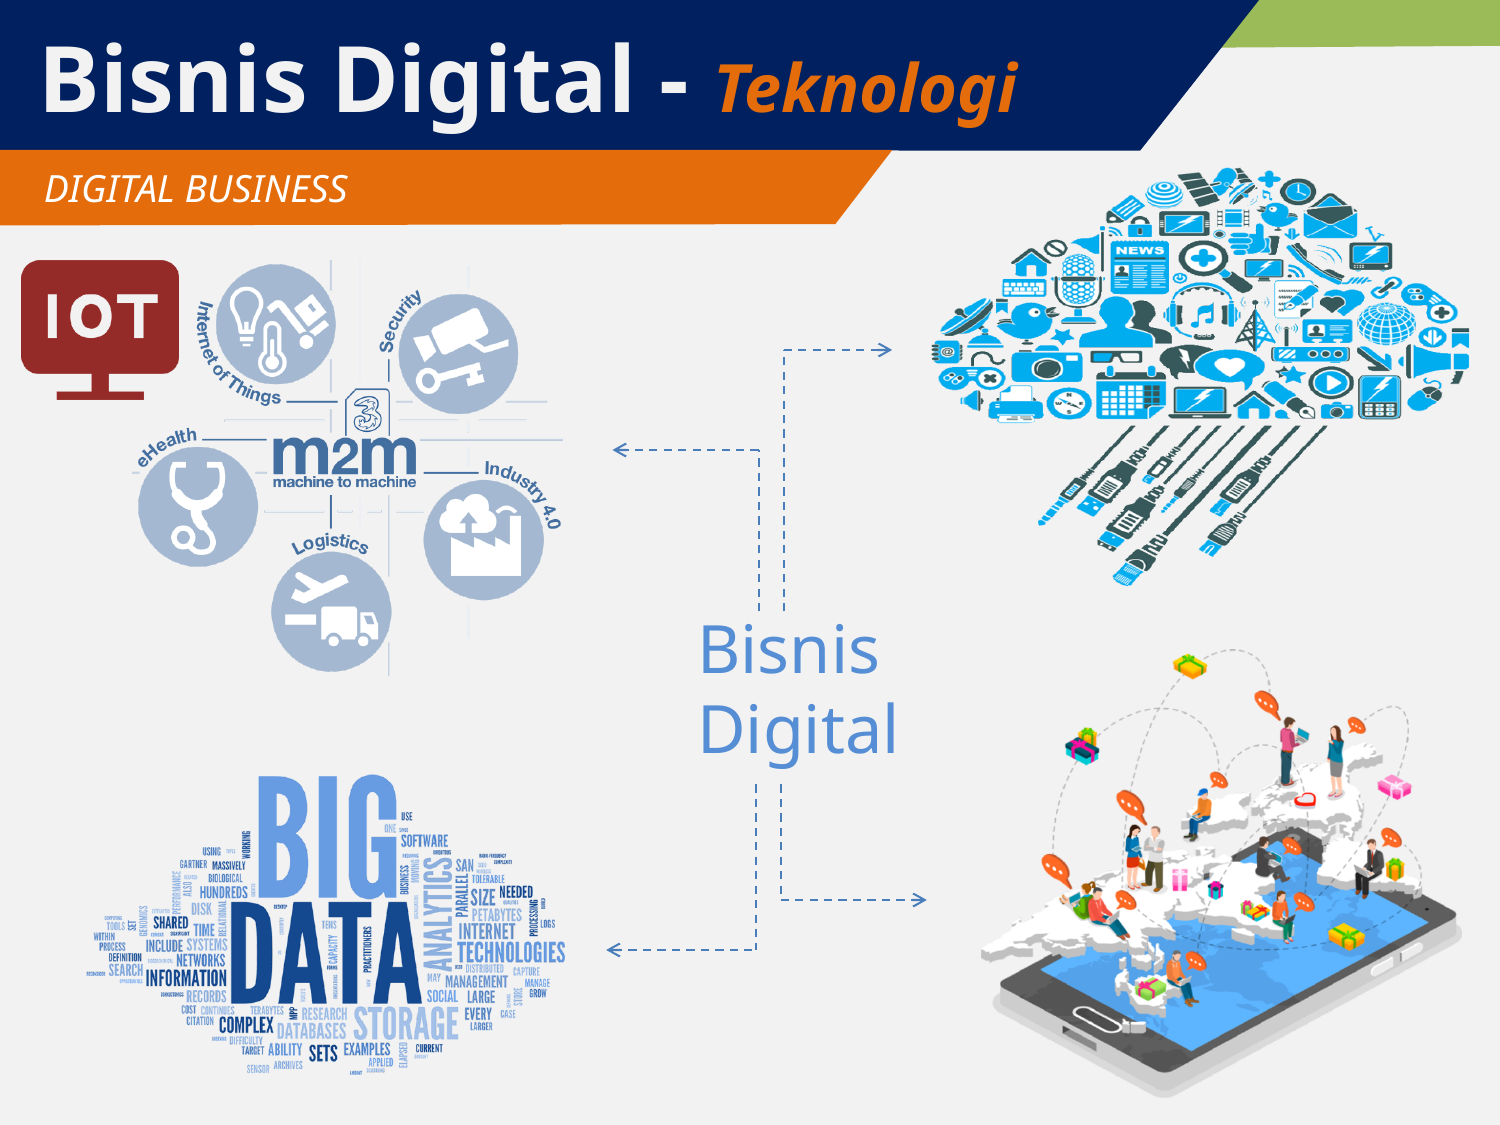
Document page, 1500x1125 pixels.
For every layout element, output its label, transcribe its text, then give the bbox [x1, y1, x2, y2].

picture [980, 649, 1462, 1101]
picture [21, 260, 565, 680]
text_box Bisnis Digital [682, 599, 975, 775]
title Bisnis Digital - Teknologi [0, 0, 1500, 151]
picture [929, 164, 1470, 588]
text_box DIGITAL BUSINESS [0, 151, 894, 228]
picture [86, 774, 566, 1076]
